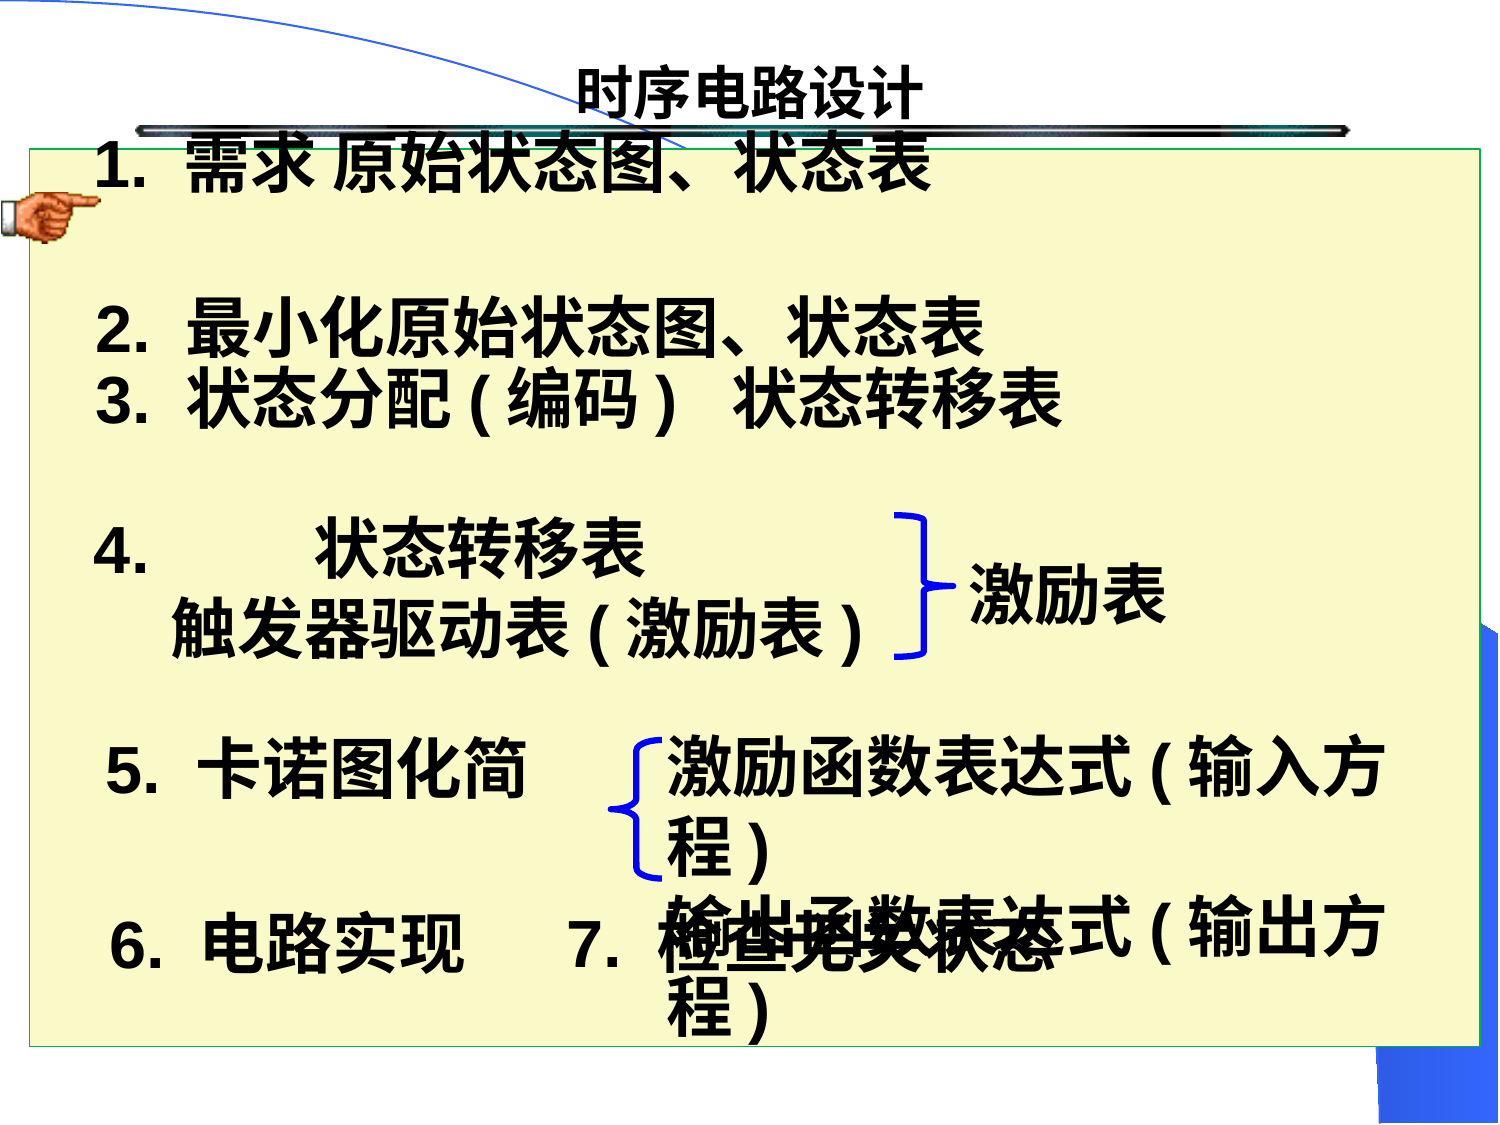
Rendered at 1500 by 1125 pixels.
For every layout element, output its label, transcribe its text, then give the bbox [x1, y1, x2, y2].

text_box [894, 515, 954, 657]
text_box 4. 状态转移表 触发器驱动表(激励表) [79, 499, 906, 675]
text_box 7. 检查无关状态 [551, 893, 1119, 988]
picture [135, 125, 1353, 138]
text_box 激励表 [953, 545, 1361, 641]
text_box 时序电路设计 [0, 48, 1500, 134]
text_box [610, 716, 1466, 895]
text_box [29, 148, 1480, 1047]
text_box 6. 电路实现 [94, 894, 662, 990]
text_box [1, 192, 101, 244]
text_box 2. 最小化原始状态图、状态表 [80, 278, 1144, 374]
